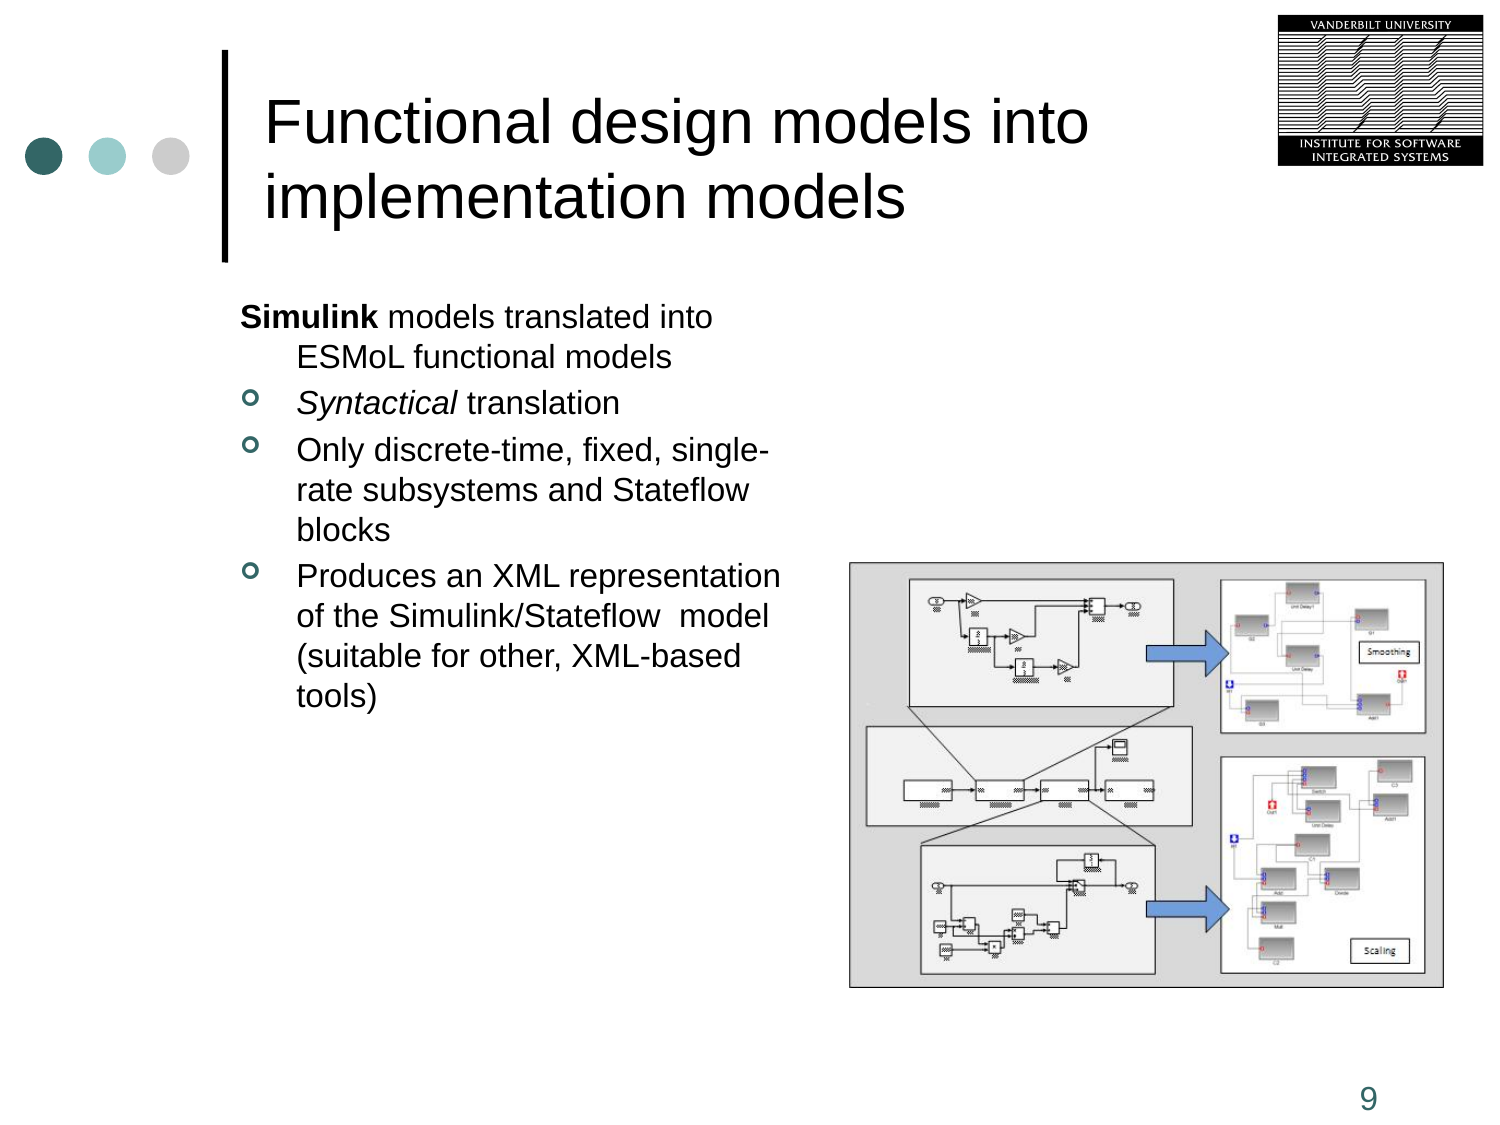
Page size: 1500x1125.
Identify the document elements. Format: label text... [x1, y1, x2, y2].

list Simulink models translated into ESMoL functional models Syntactical translation Only discrete-time, fixed, single-rate subsystems and Stateflow blocks Produces an XML representation of the Simulink/Stateflow model (suitable for other, XML-based tools) [224, 287, 819, 1038]
picture [1275, 12, 1487, 169]
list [849, 562, 1444, 988]
title Functional design models into implementation models [249, 30, 1463, 282]
